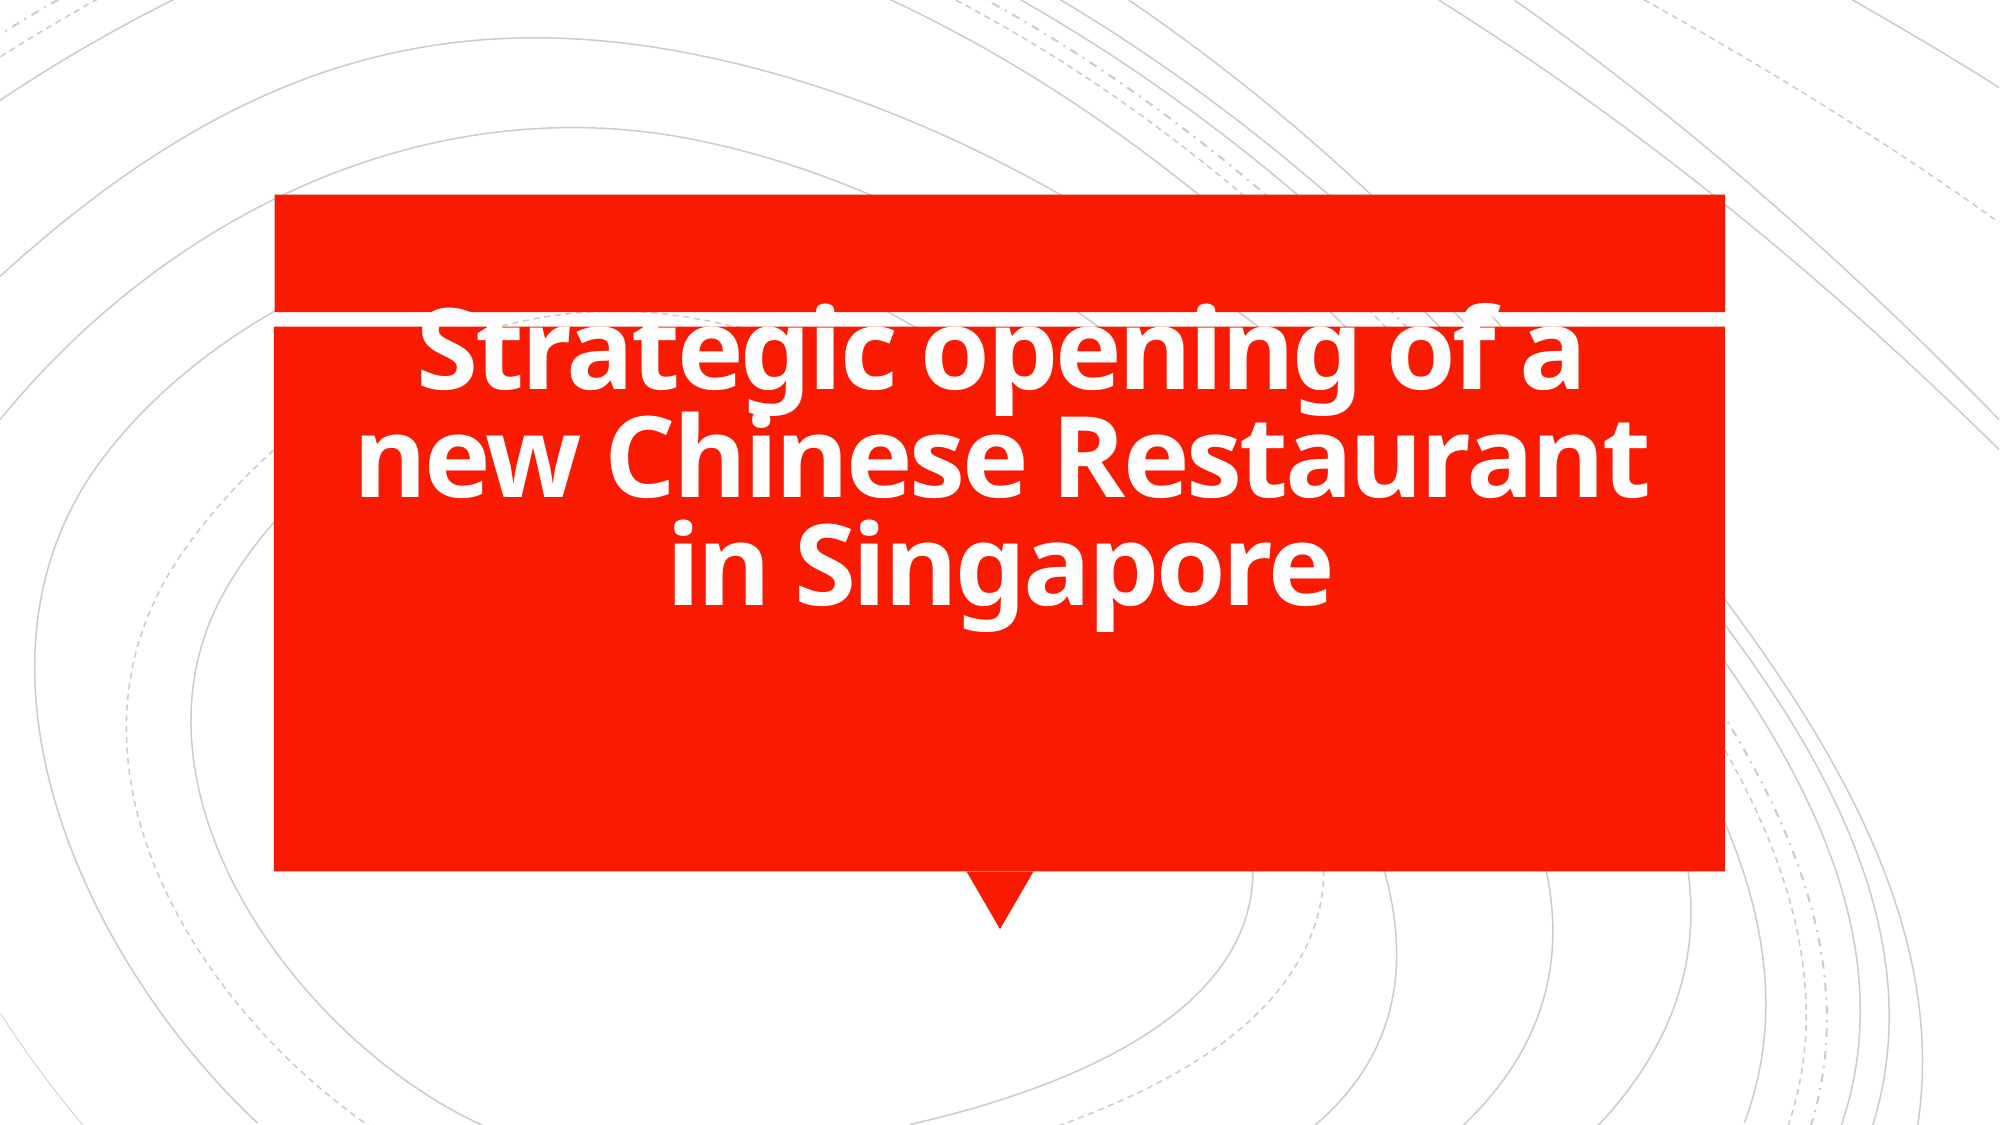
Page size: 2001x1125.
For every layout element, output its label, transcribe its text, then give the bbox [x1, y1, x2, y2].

title Strategic opening of a new Chinese Restaurant in Singapore [288, 340, 1713, 628]
